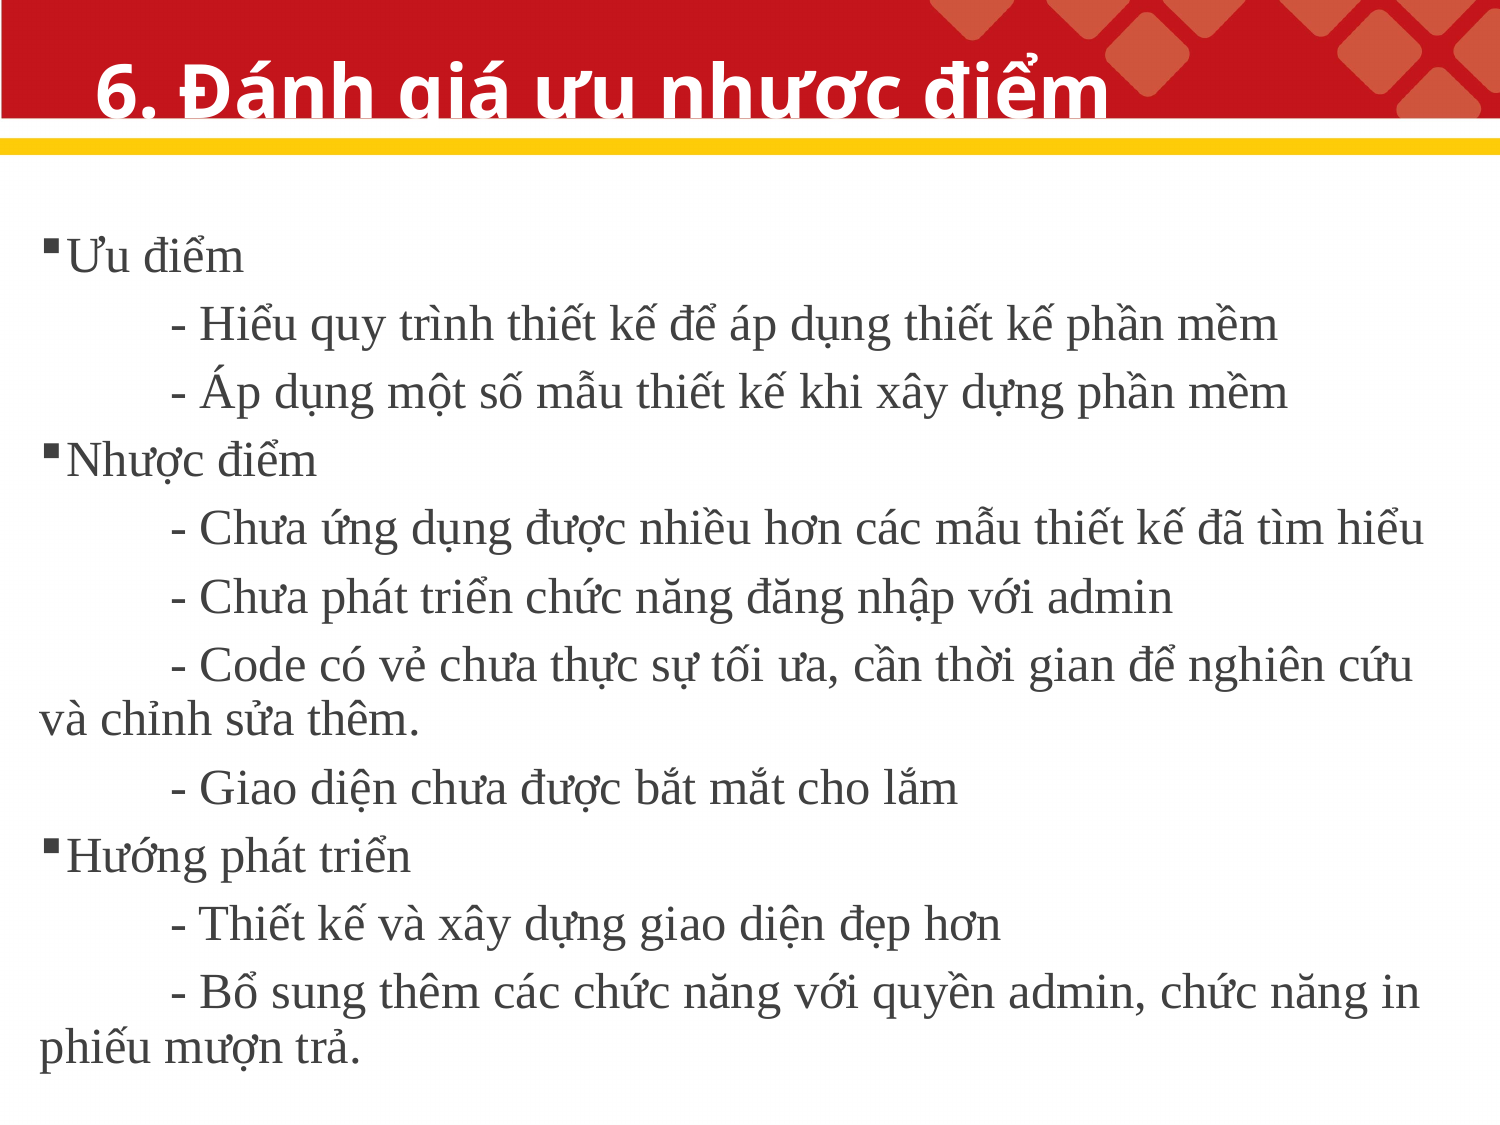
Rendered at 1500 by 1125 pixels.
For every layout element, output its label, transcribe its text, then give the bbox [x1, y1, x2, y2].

list Ưu điểm - Hiểu quy trình thiết kế để áp dụng thiết kế phần mềm - Áp dụng một số mẫu thiết kế khi xây dựng phần mềm Nhược điểm - Chưa ứng dụng được nhiều hơn các mẫu thiết kế đã tìm hiểu - Chưa phát triển chức năng đăng nhập với admin - Code có vẻ chưa thực sự tối ưa, cần thời gian để nghiên cứu và chỉnh sửa thêm. - Giao diện chưa được bắt mắt cho lắm Hướng phát triển - Thiết kế và xây dựng giao diện đẹp hơn - Bổ sung thêm các chức năng với quyền admin, chức năng in phiếu mượn trả. [24, 220, 1475, 1100]
picture [0, 0, 1500, 1125]
title 6. Đánh giá ưu nhược điểm [80, 0, 1397, 204]
